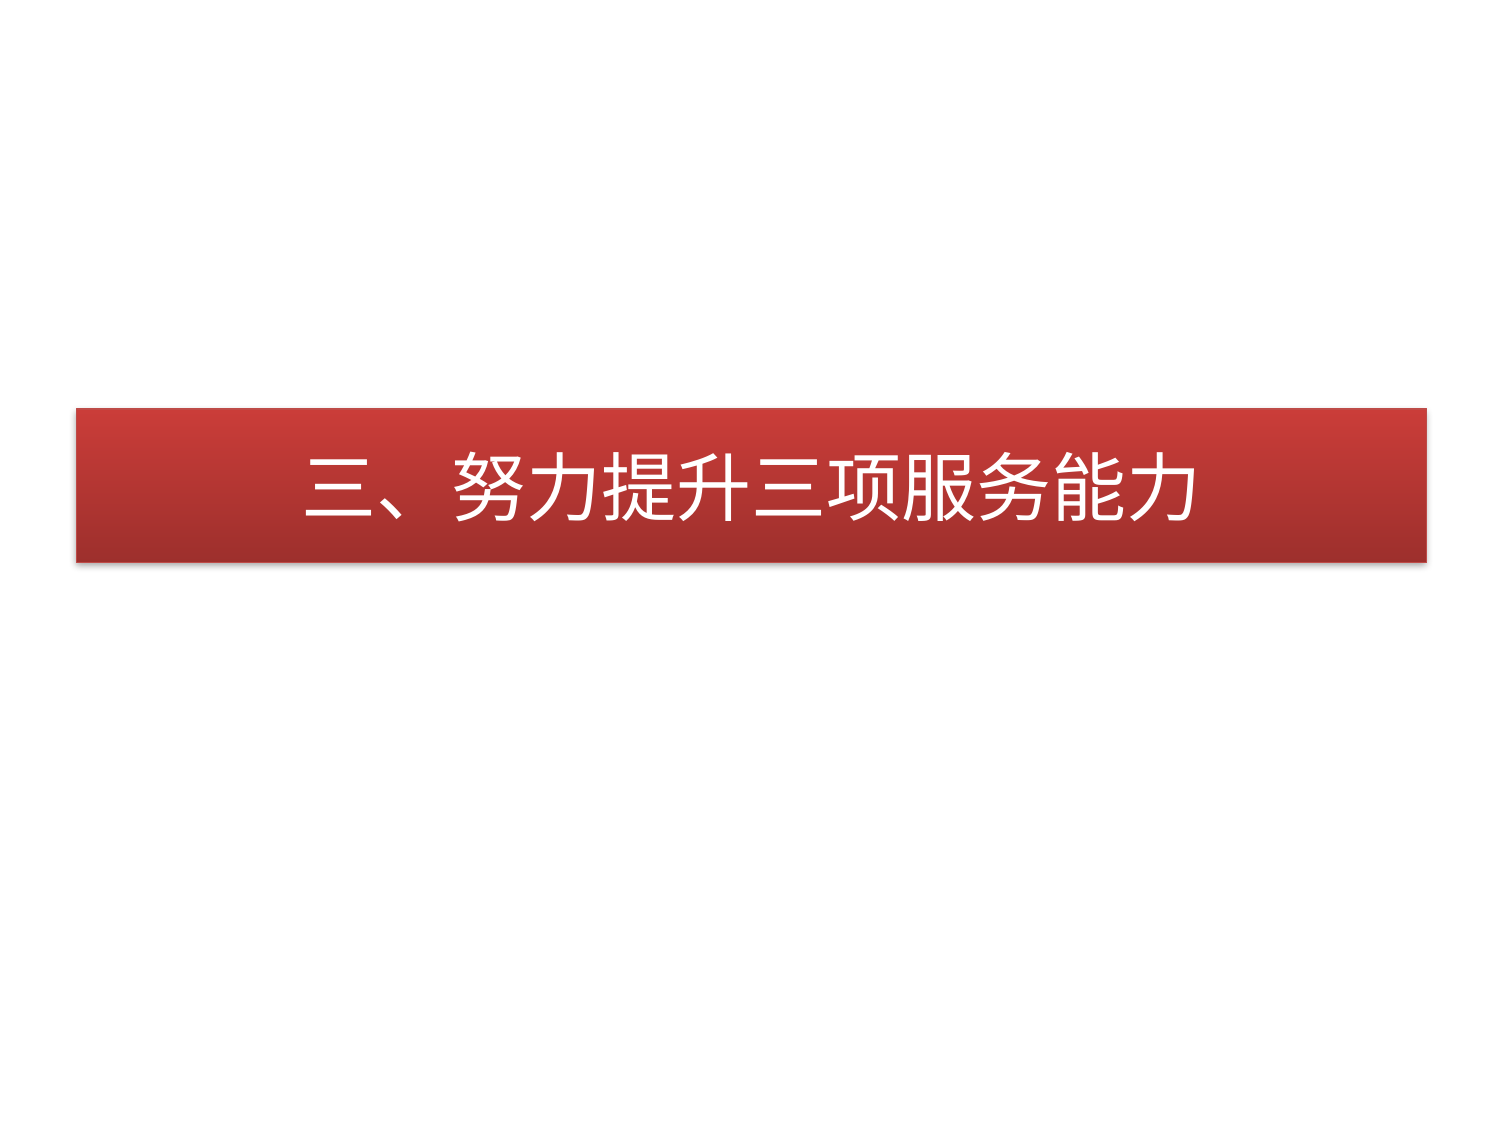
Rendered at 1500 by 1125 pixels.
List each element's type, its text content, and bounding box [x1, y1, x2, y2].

title 三、努力提升三项服务能力 [76, 408, 1427, 563]
